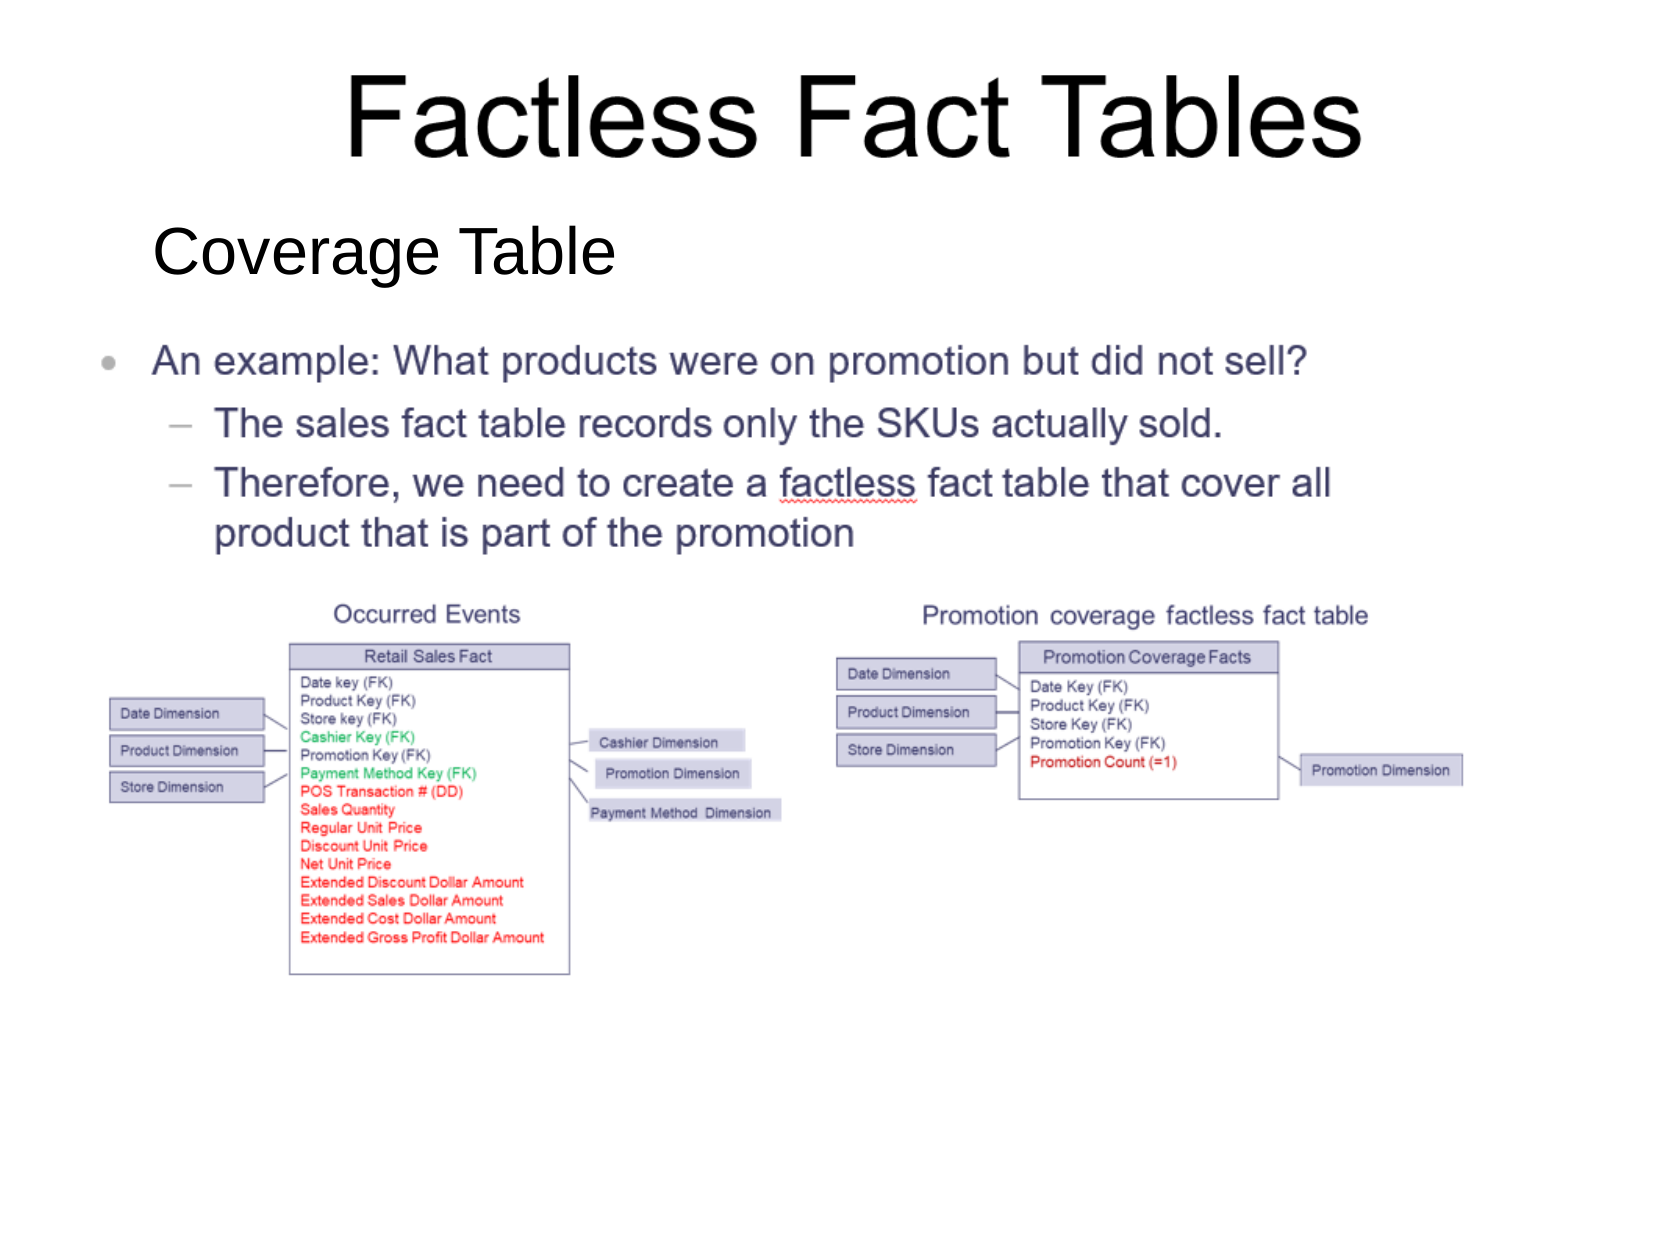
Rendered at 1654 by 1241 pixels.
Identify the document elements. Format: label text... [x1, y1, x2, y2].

text_box Coverage Table [137, 260, 962, 312]
picture [86, 313, 1504, 991]
picture [26, 0, 1654, 249]
